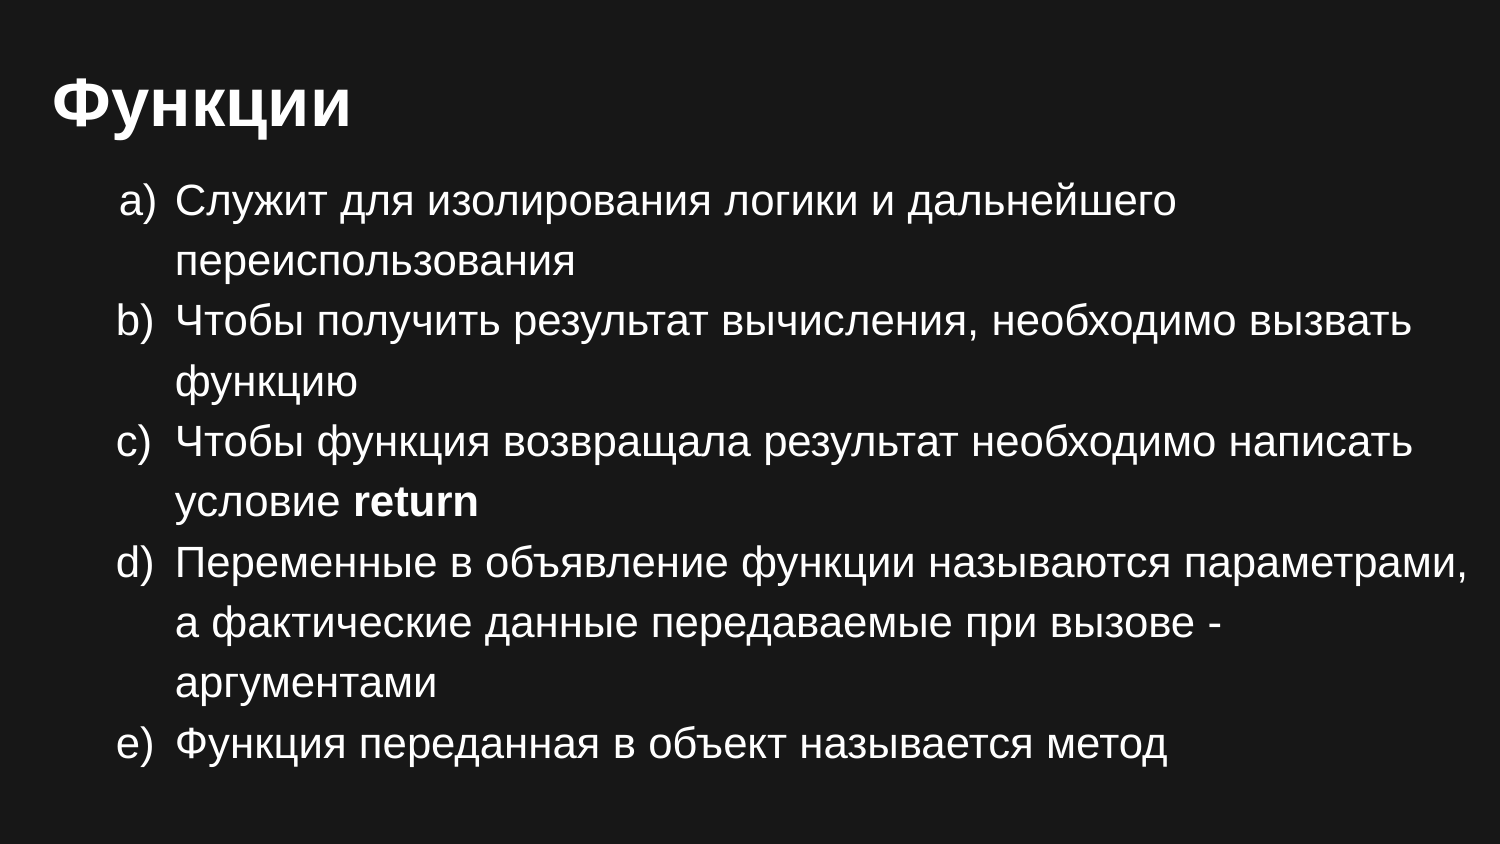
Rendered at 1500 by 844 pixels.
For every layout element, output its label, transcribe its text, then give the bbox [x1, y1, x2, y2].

text_box Функции [52, 45, 1448, 147]
text_box Служит для изолирования логики и дальнейшего переиспользования Чтобы получить результат вычисления, необходимо вызвать функцию Чтобы функция возвращала результат необходимо написать условие return Переменные в объявление функции называются параметрами, а фактические данные передаваемые при вызове - аргументами Функция переданная в объект называется метод [25, 163, 1475, 768]
